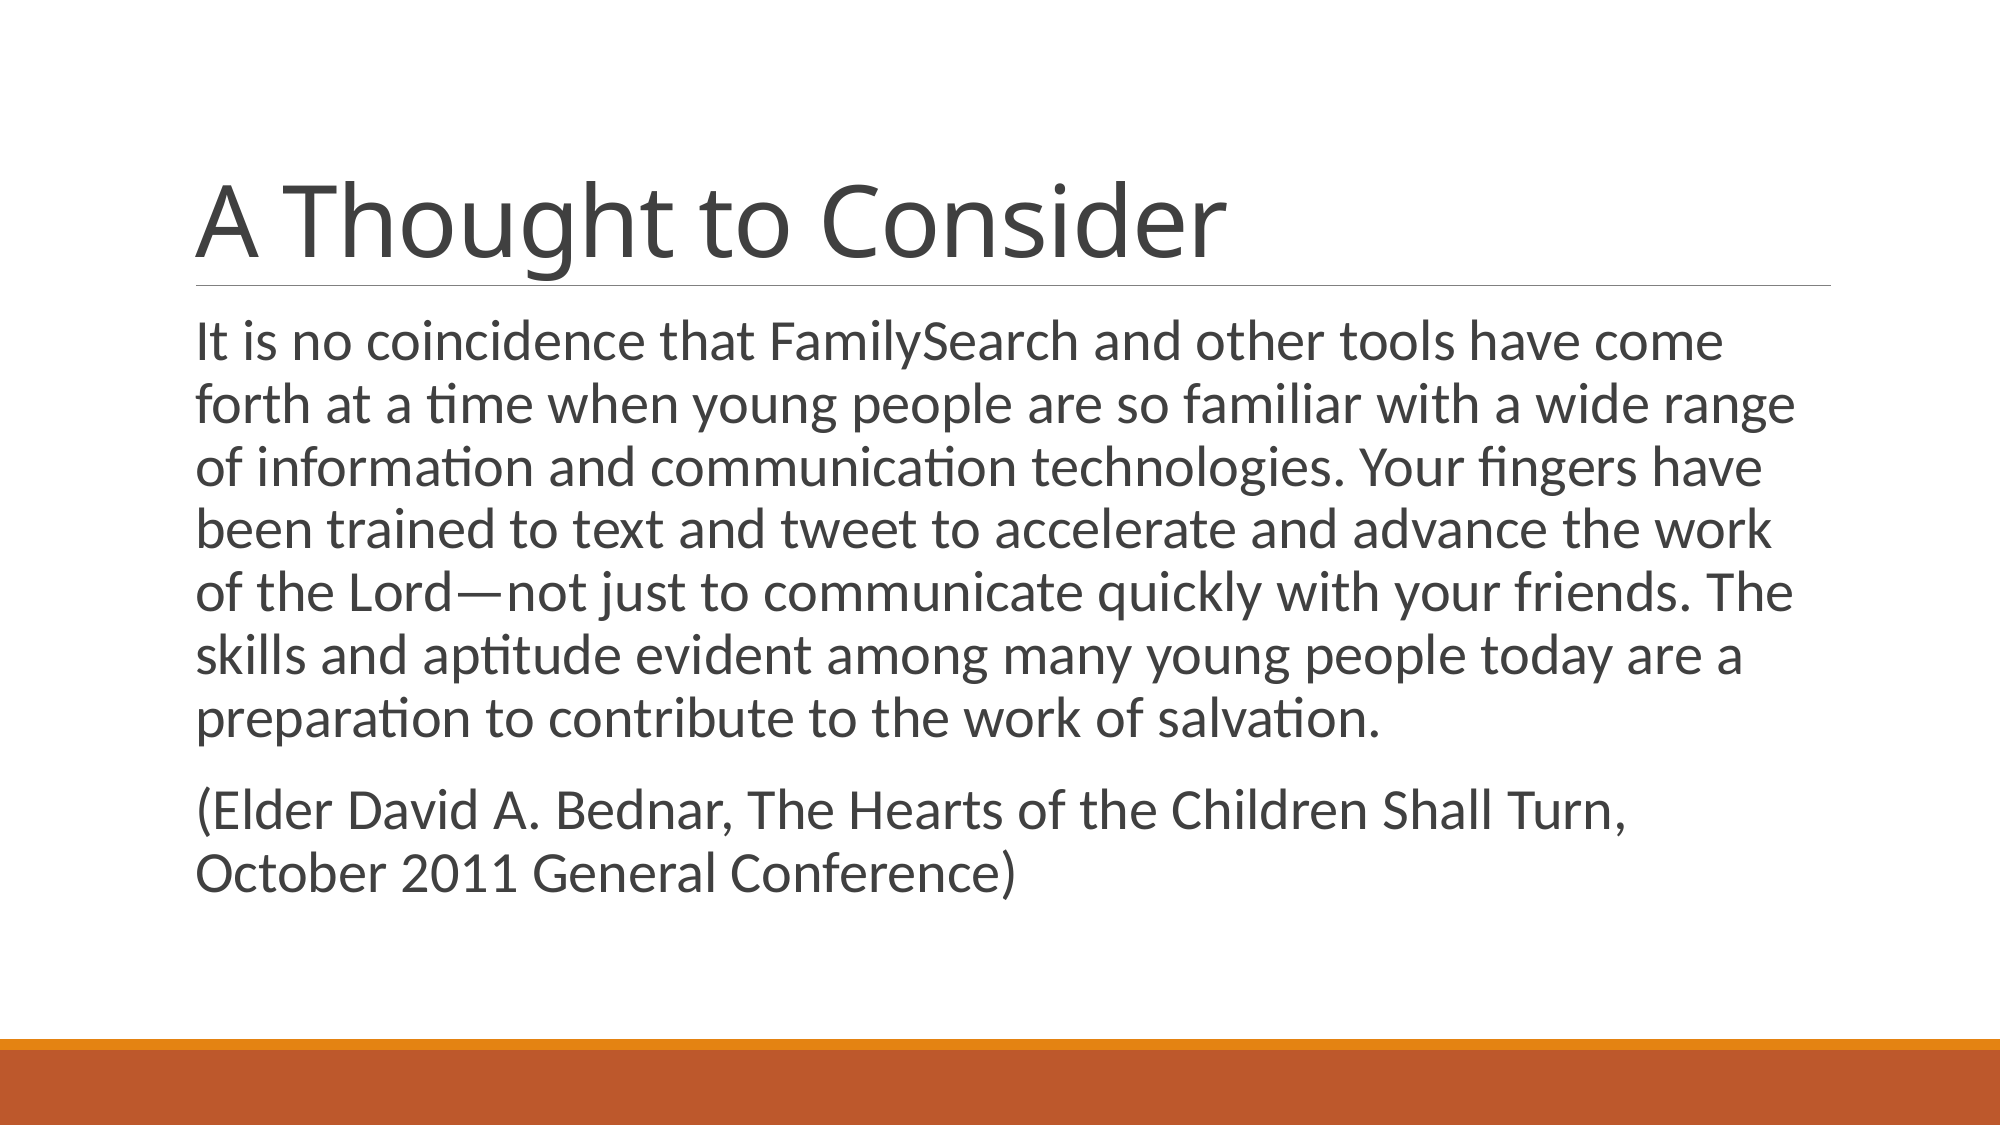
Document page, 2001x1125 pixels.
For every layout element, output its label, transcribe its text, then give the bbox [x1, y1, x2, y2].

title A Thought to Consider [180, 47, 1830, 285]
list It is no coincidence that FamilySearch and other tools have come forth at a time when young people are so familiar with a wide range of information and communication technologies. Your fingers have been trained to text and tweet to accelerate and advance the work of the Lord—not just to communicate quickly with your friends. The skills and aptitude evident among many young people today are a preparation to contribute to the work of salvation. (Elder David A. Bednar, The Hearts of the Children Shall Turn, October 2011 General Conference) [180, 302, 1830, 963]
